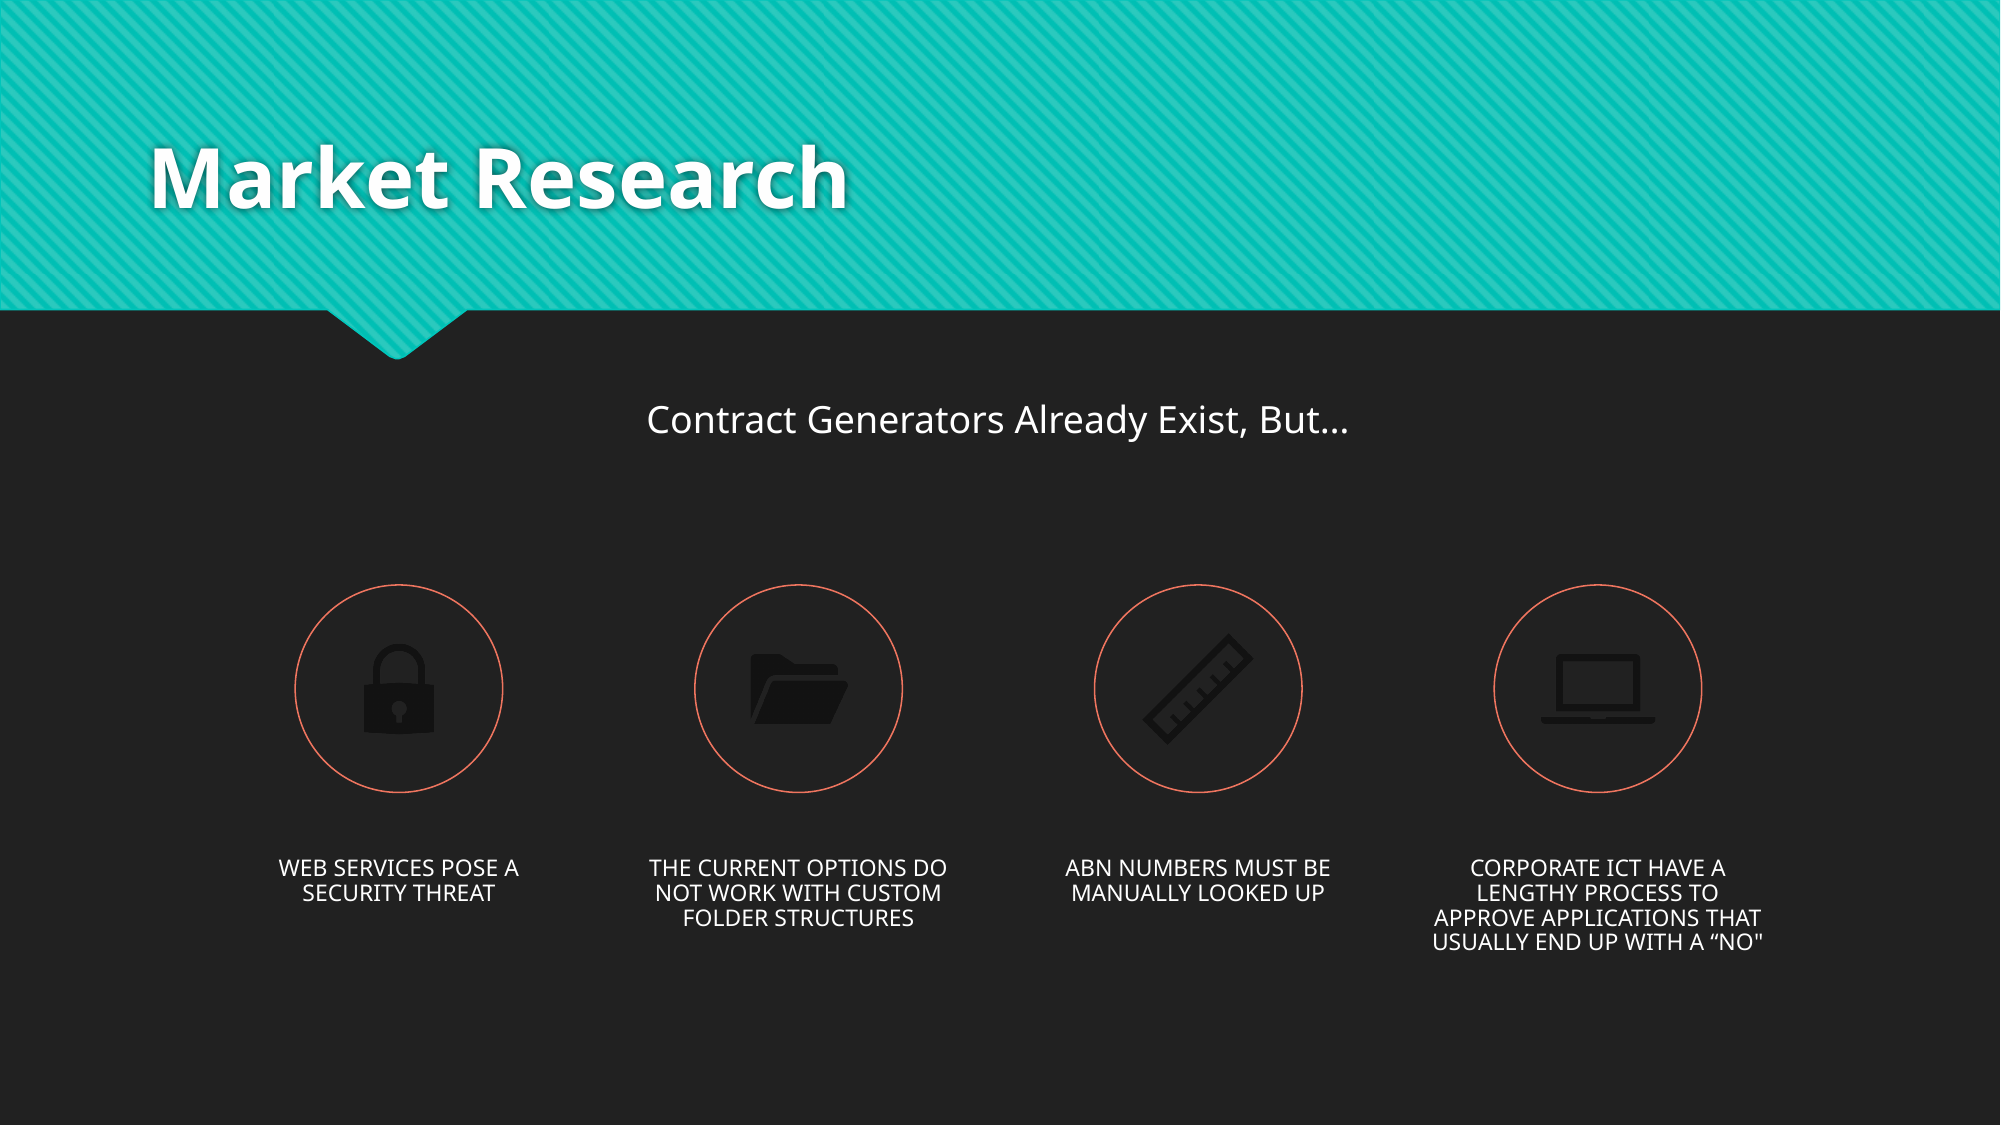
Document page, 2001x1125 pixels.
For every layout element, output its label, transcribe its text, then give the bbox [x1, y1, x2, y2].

title Market Research [132, 73, 1868, 233]
text_box Contract Generators Already Exist, But… [631, 388, 1366, 494]
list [132, 508, 1865, 1052]
